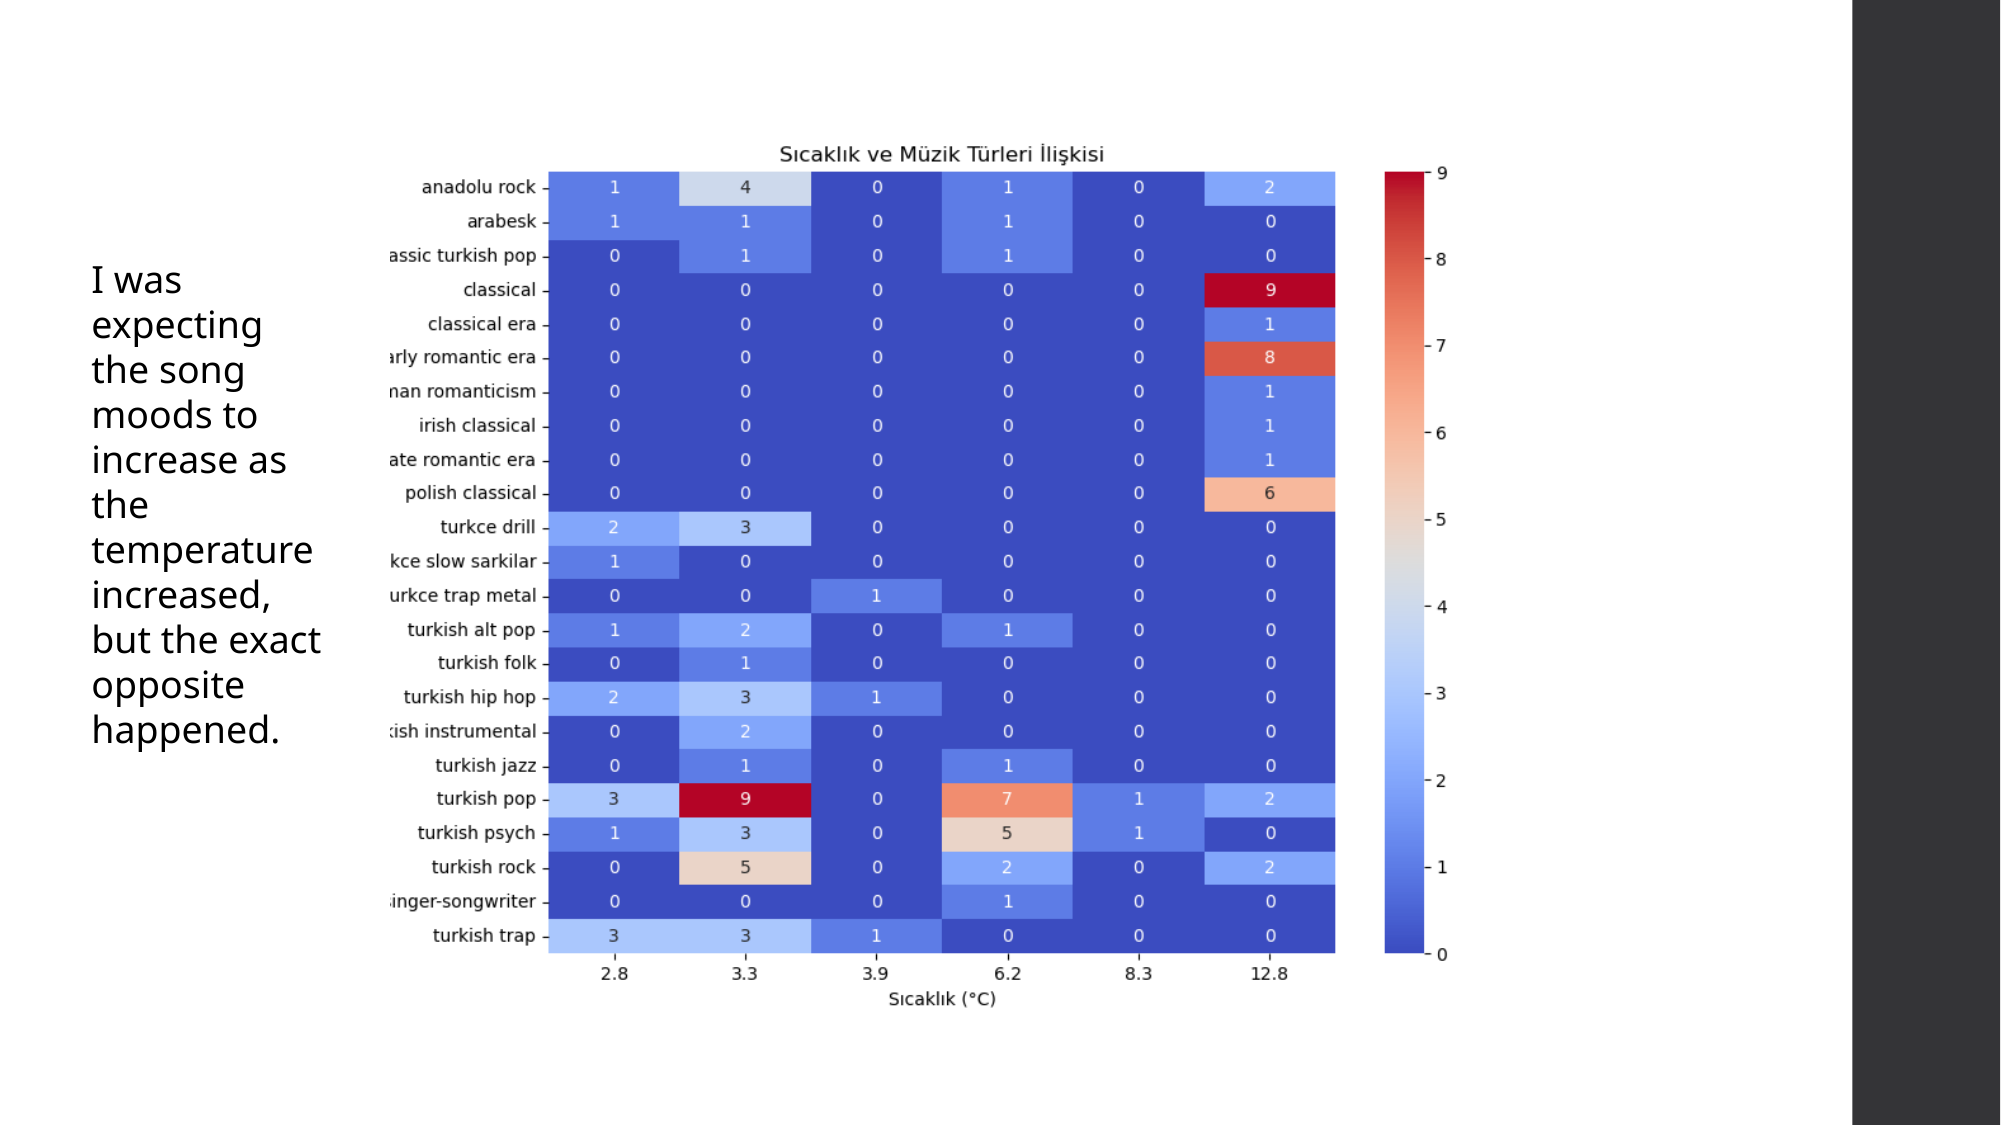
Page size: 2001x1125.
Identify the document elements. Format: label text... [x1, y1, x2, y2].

text_box I was expecting the song moods to increase as the temperature increased, but the exact opposite happened. [76, 248, 342, 758]
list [390, 50, 1659, 1066]
